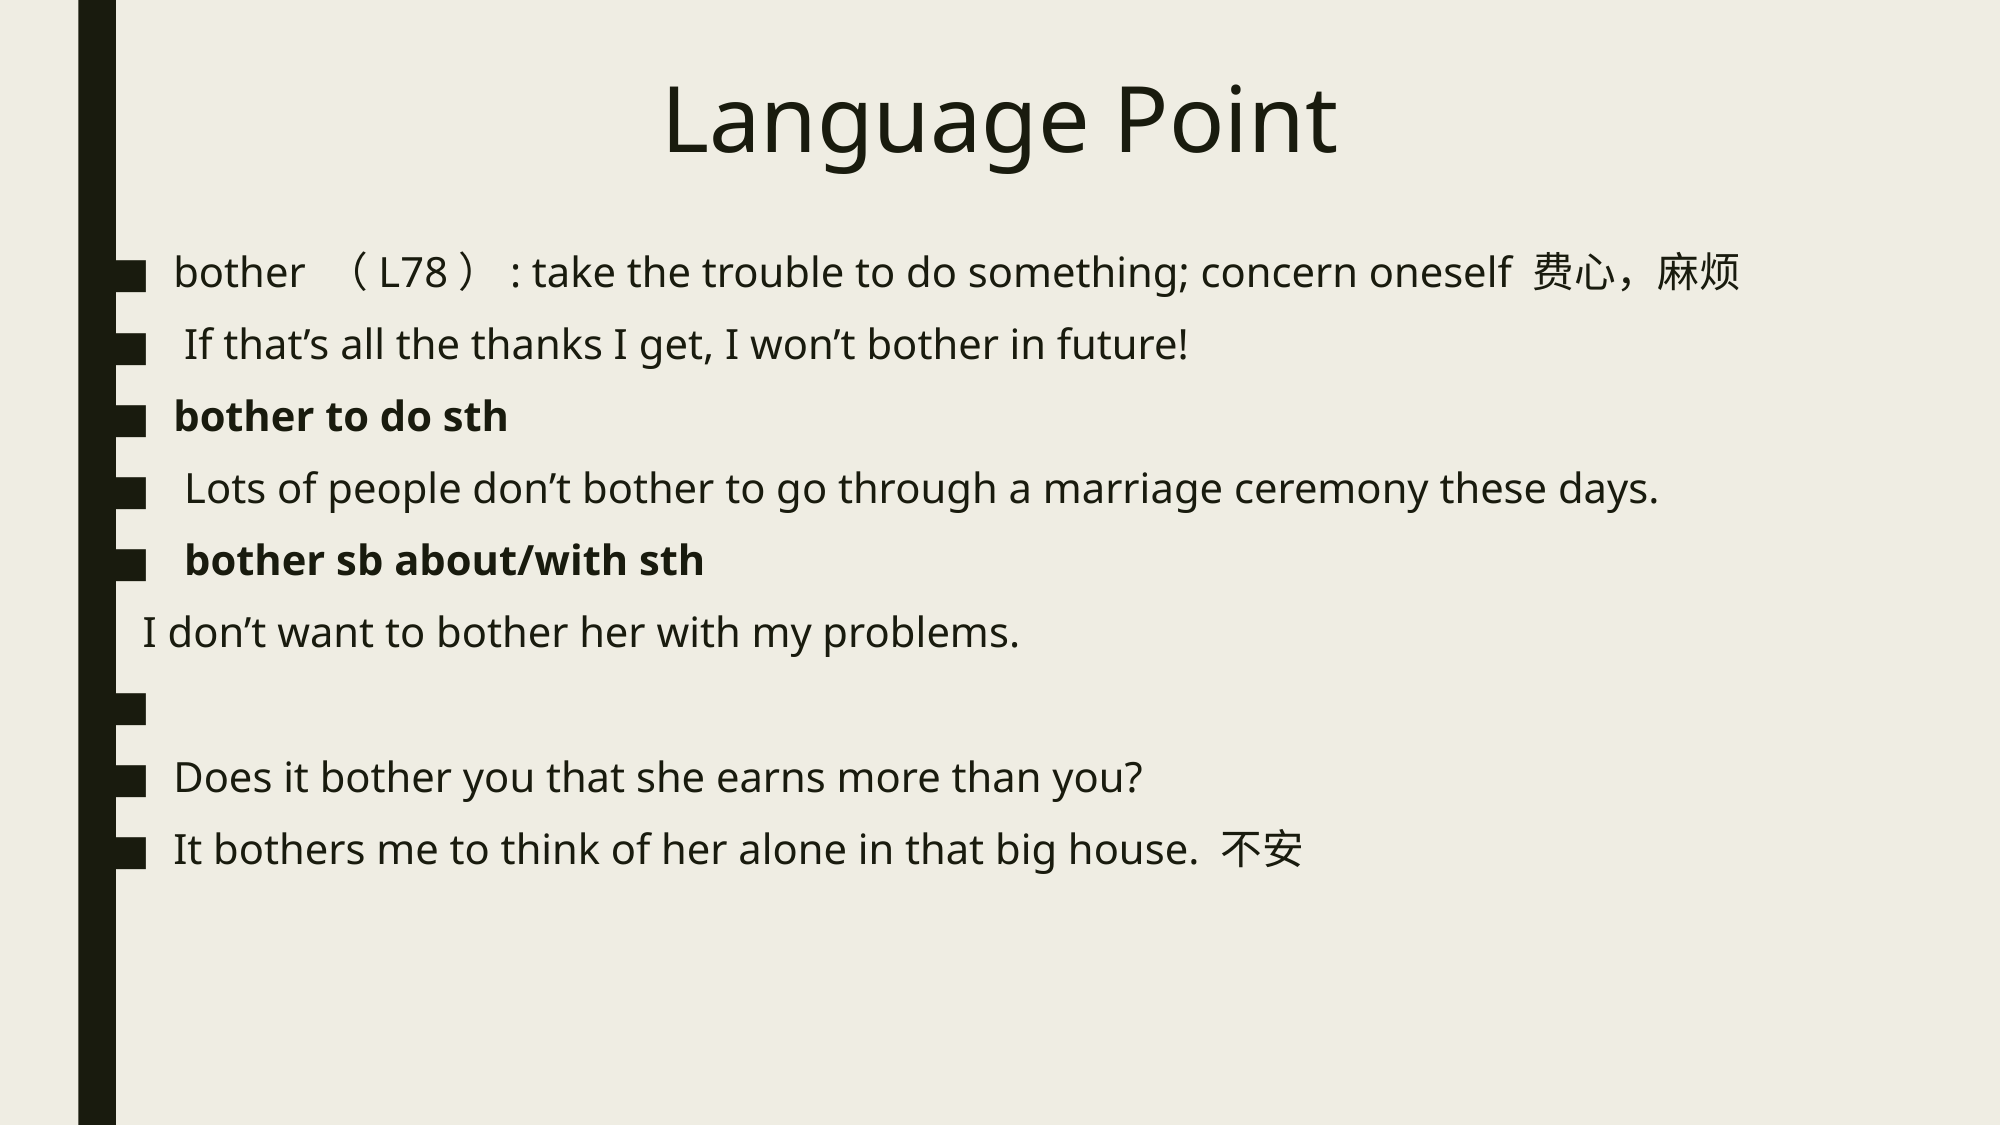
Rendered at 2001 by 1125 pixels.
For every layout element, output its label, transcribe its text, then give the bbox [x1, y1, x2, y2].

title Language Point [137, 66, 1863, 192]
list bother （L78）: take the trouble to do something; concern oneself 费心，麻烦 If that’s all the thanks I get, I won’t bother in future! bother to do sth Lots of people don’t bother to go through a marriage ceremony these days. bother sb about/with sth I don’t want to bother her with my problems. Does it bother you that she earns more than you? It bothers me to think of her alone in that big house. 不安 [95, 242, 1927, 1059]
